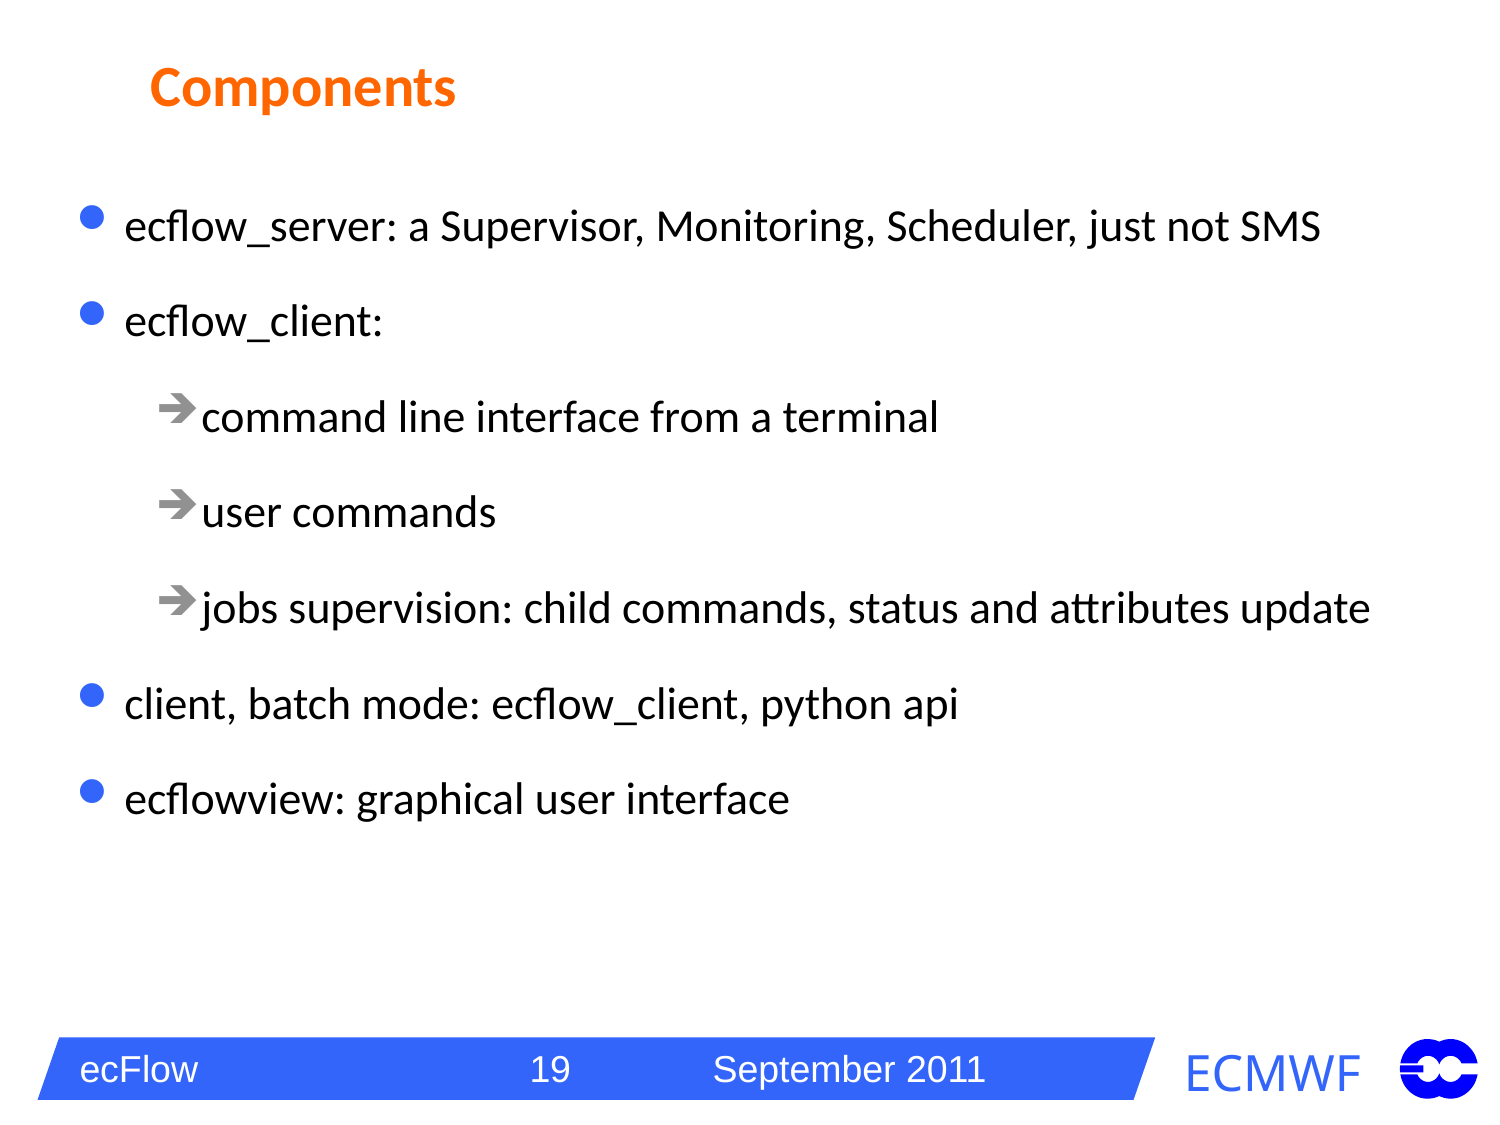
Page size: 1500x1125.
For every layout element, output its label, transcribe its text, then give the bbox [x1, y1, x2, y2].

list ecflow_server: a Supervisor, Monitoring, Scheduler, just not SMS ecflow_client: command line interface from a terminal user commands jobs supervision: child commands, status and attributes update client, batch mode: ecflow_client, python api ecflowview: graphical user interface [76, 196, 1427, 1012]
title Components [135, 14, 1411, 162]
